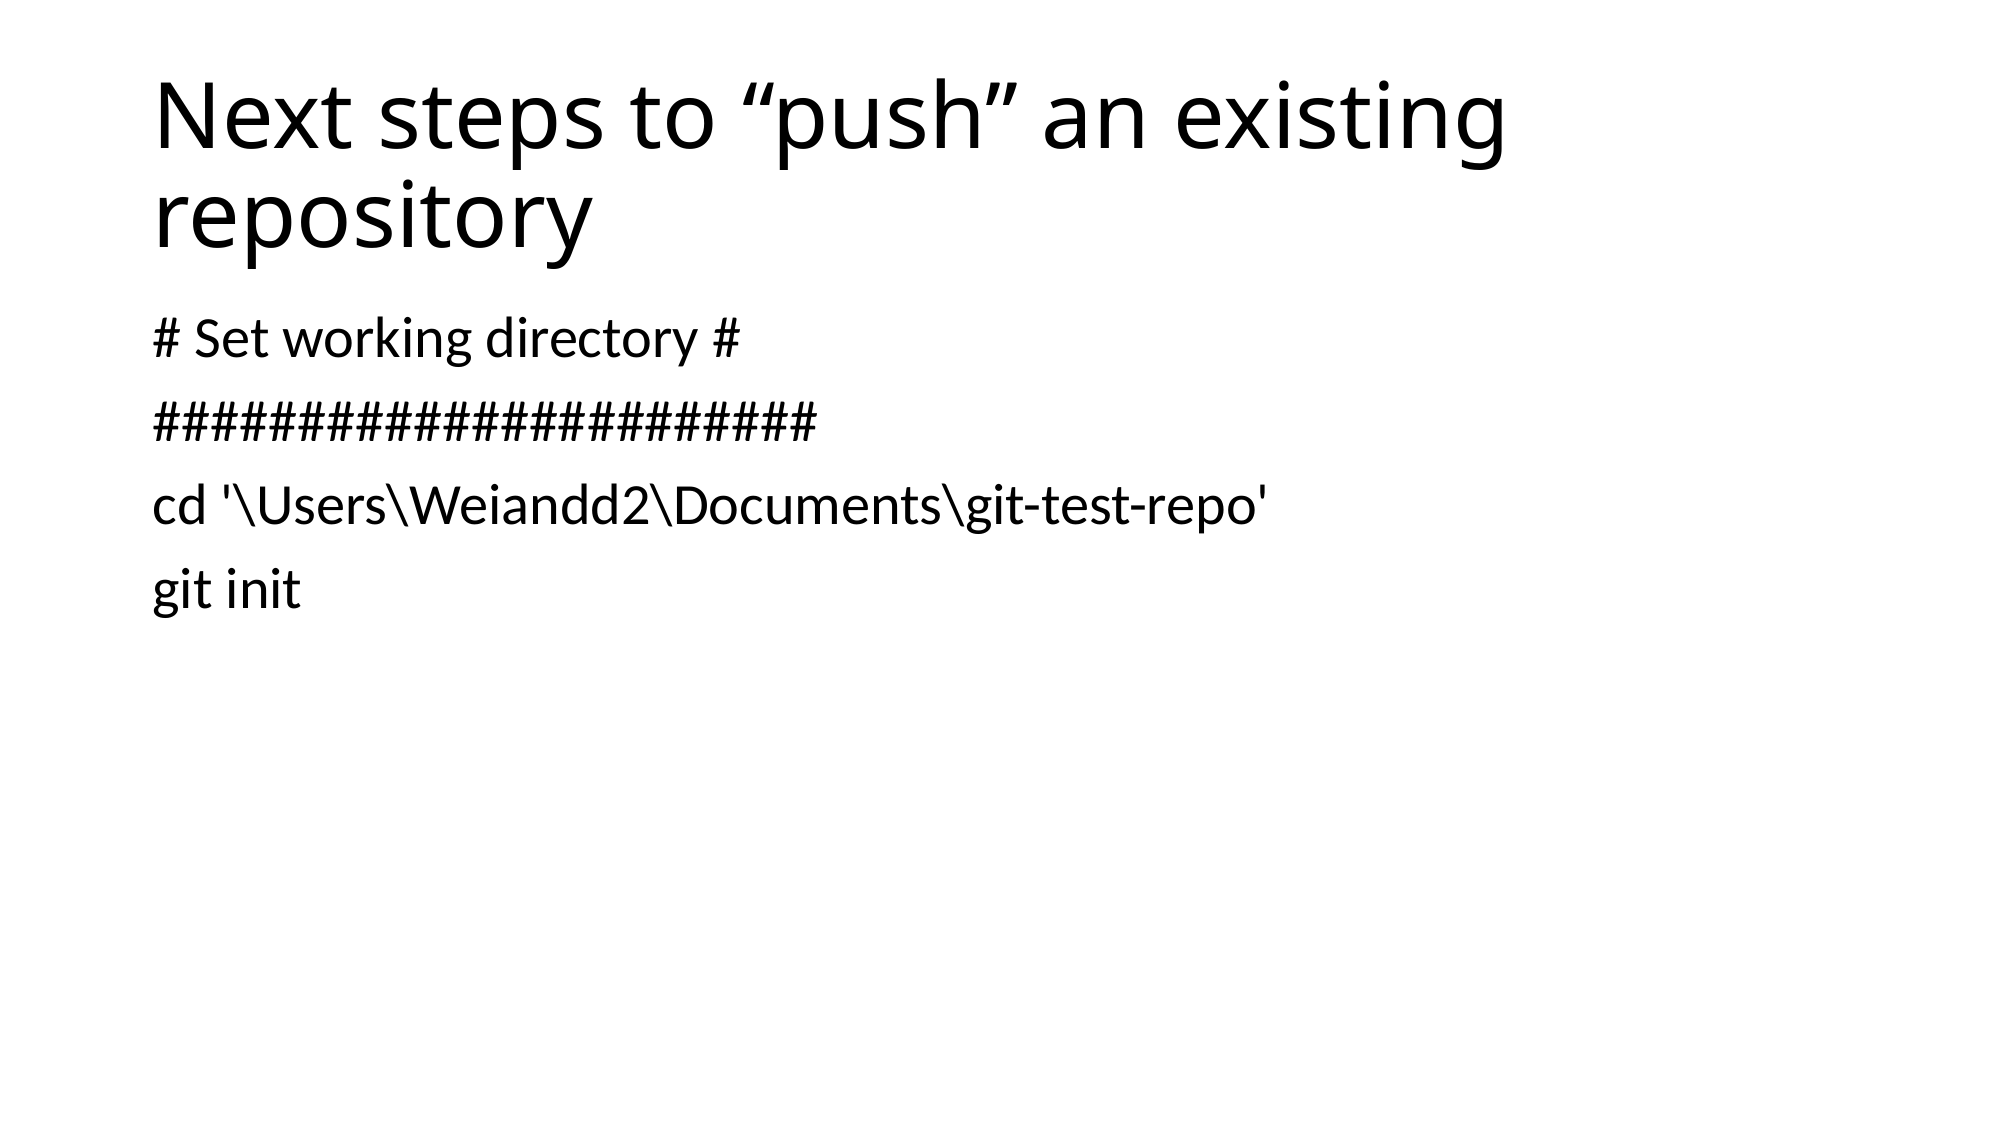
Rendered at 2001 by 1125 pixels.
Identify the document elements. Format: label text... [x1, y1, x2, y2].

title Next steps to “push” an existing repository [137, 59, 1863, 278]
list # Set working directory # ####################### cd '\Users\Weiandd2\Documents\git-test-repo' git init [137, 299, 1863, 1014]
